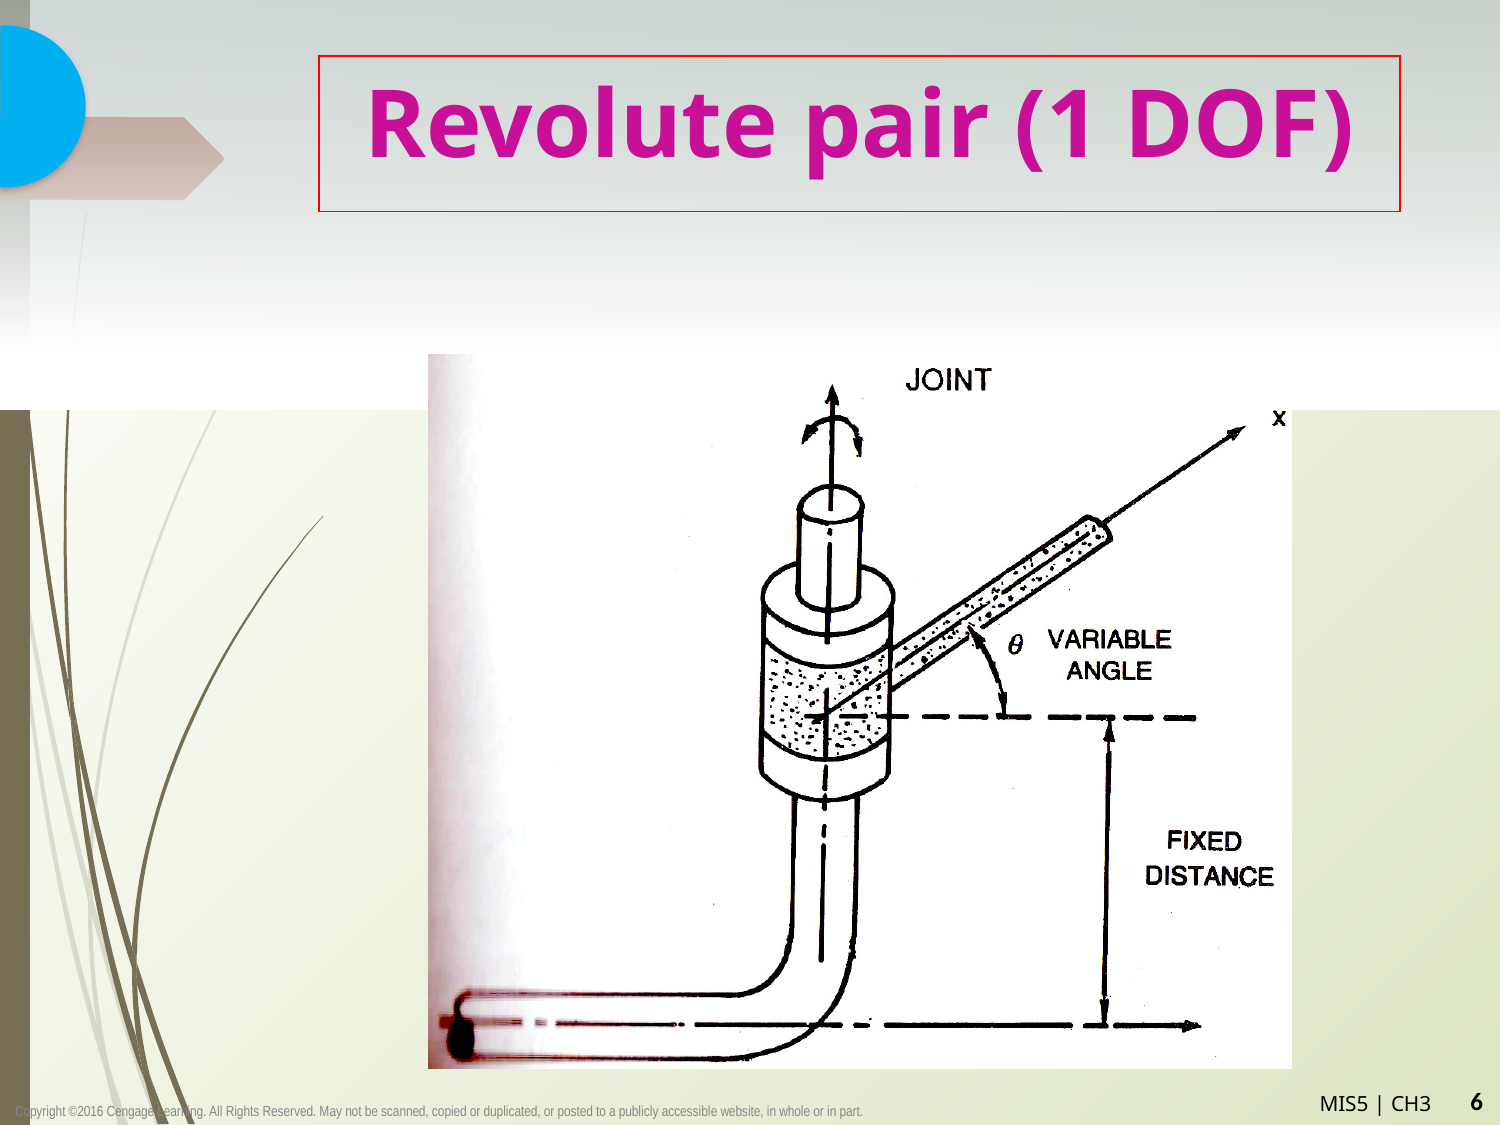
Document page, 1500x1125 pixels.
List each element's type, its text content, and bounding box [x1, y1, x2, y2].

title Revolute pair (1 DOF) [319, 55, 1400, 212]
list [427, 354, 1292, 1069]
